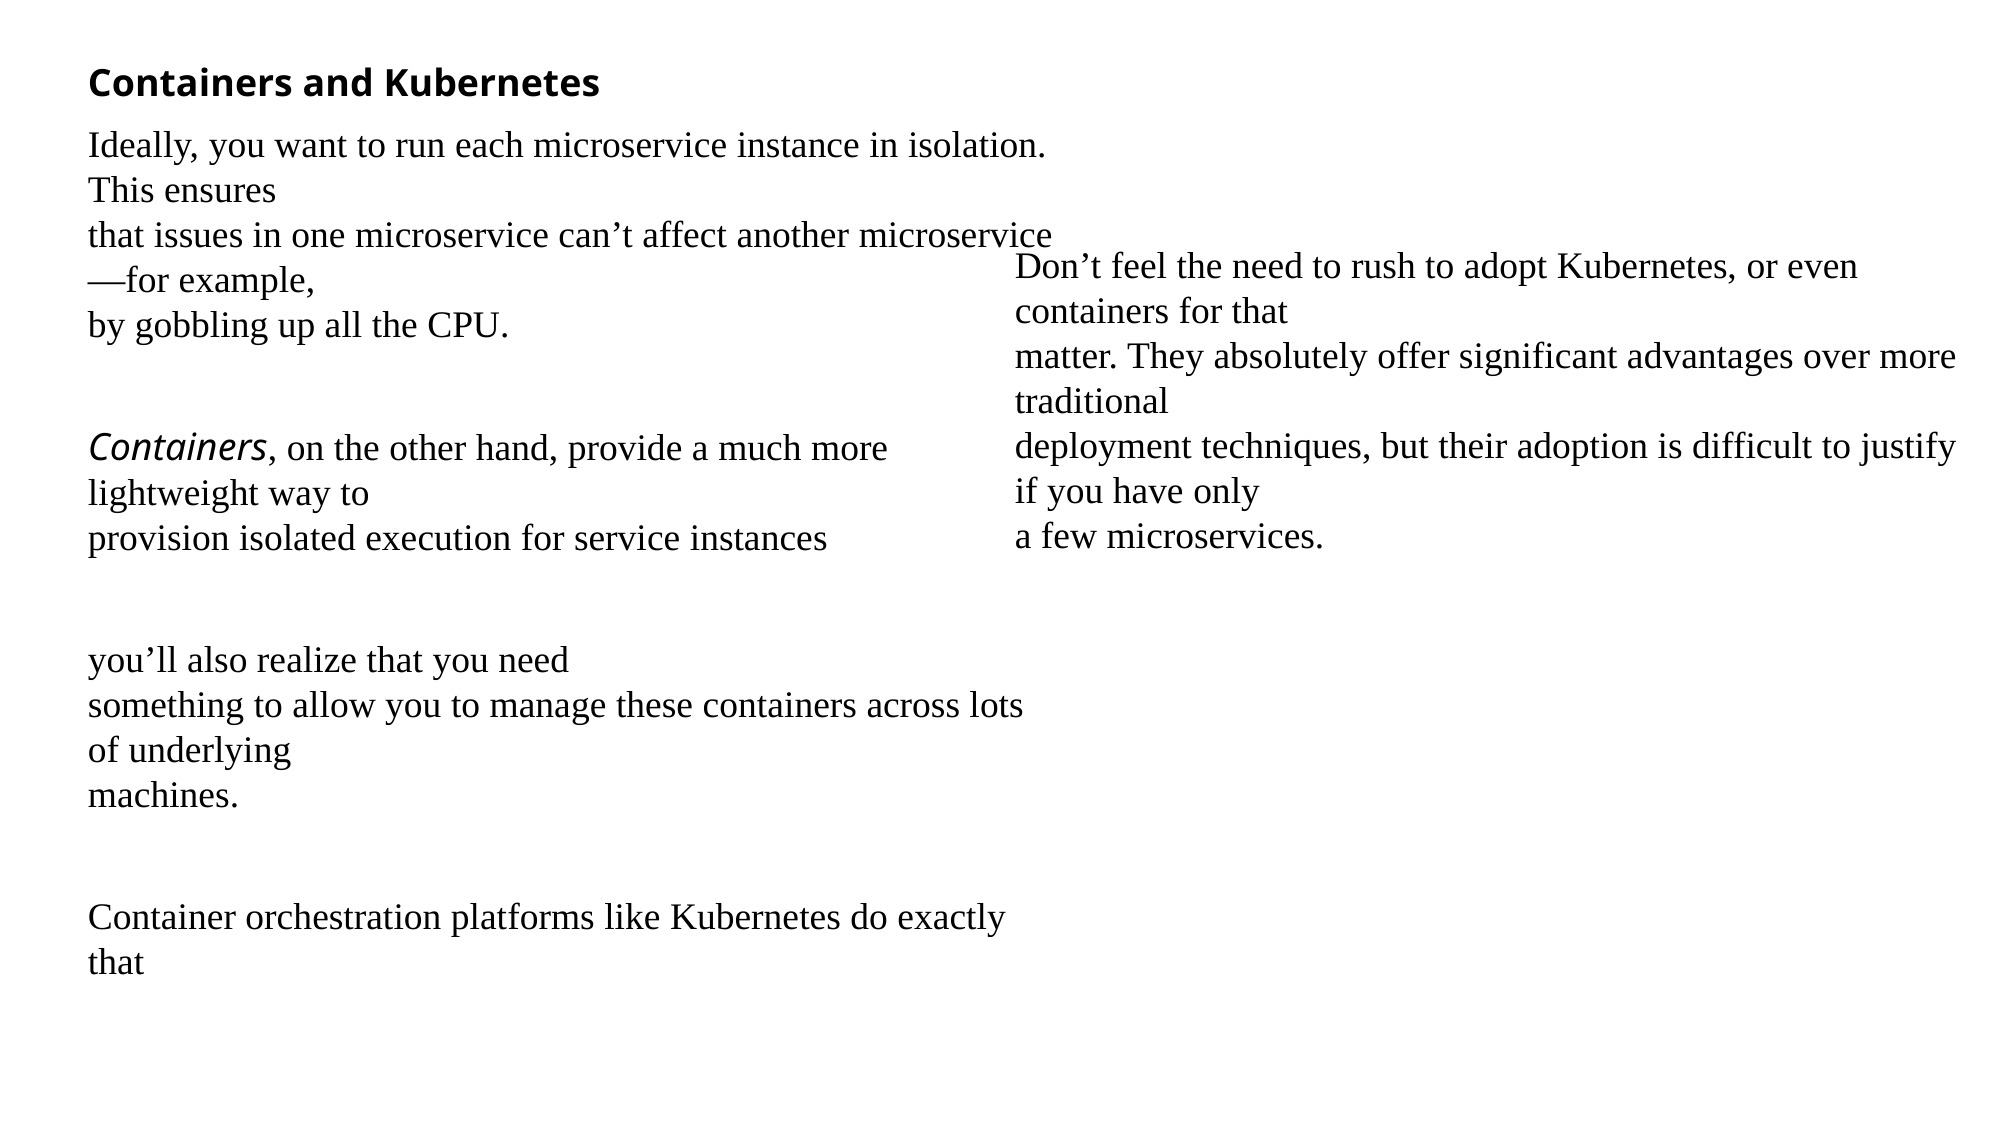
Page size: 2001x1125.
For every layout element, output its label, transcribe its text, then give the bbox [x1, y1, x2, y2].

text_box Ideally, you want to run each microservice instance in isolation. This ensures that issues in one microservice can’t affect another microservice—for example, by gobbling up all the CPU. [73, 112, 1073, 353]
text_box you’ll also realize that you need something to allow you to manage these containers across lots of underlying machines. [73, 627, 1073, 823]
text_box Container orchestration platforms like Kubernetes do exactly that [73, 885, 1073, 990]
text_box Containers, on the other hand, provide a much more lightweight way to provision isolated execution for service instances [73, 415, 1073, 566]
text_box Containers and Kubernetes [73, 51, 1073, 112]
text_box Don’t feel the need to rush to adopt Kubernetes, or even containers for that matter. They absolutely offer significant advantages over more traditional deployment techniques, but their adoption is difficult to justify if you have only a few microservices. [999, 233, 2000, 564]
